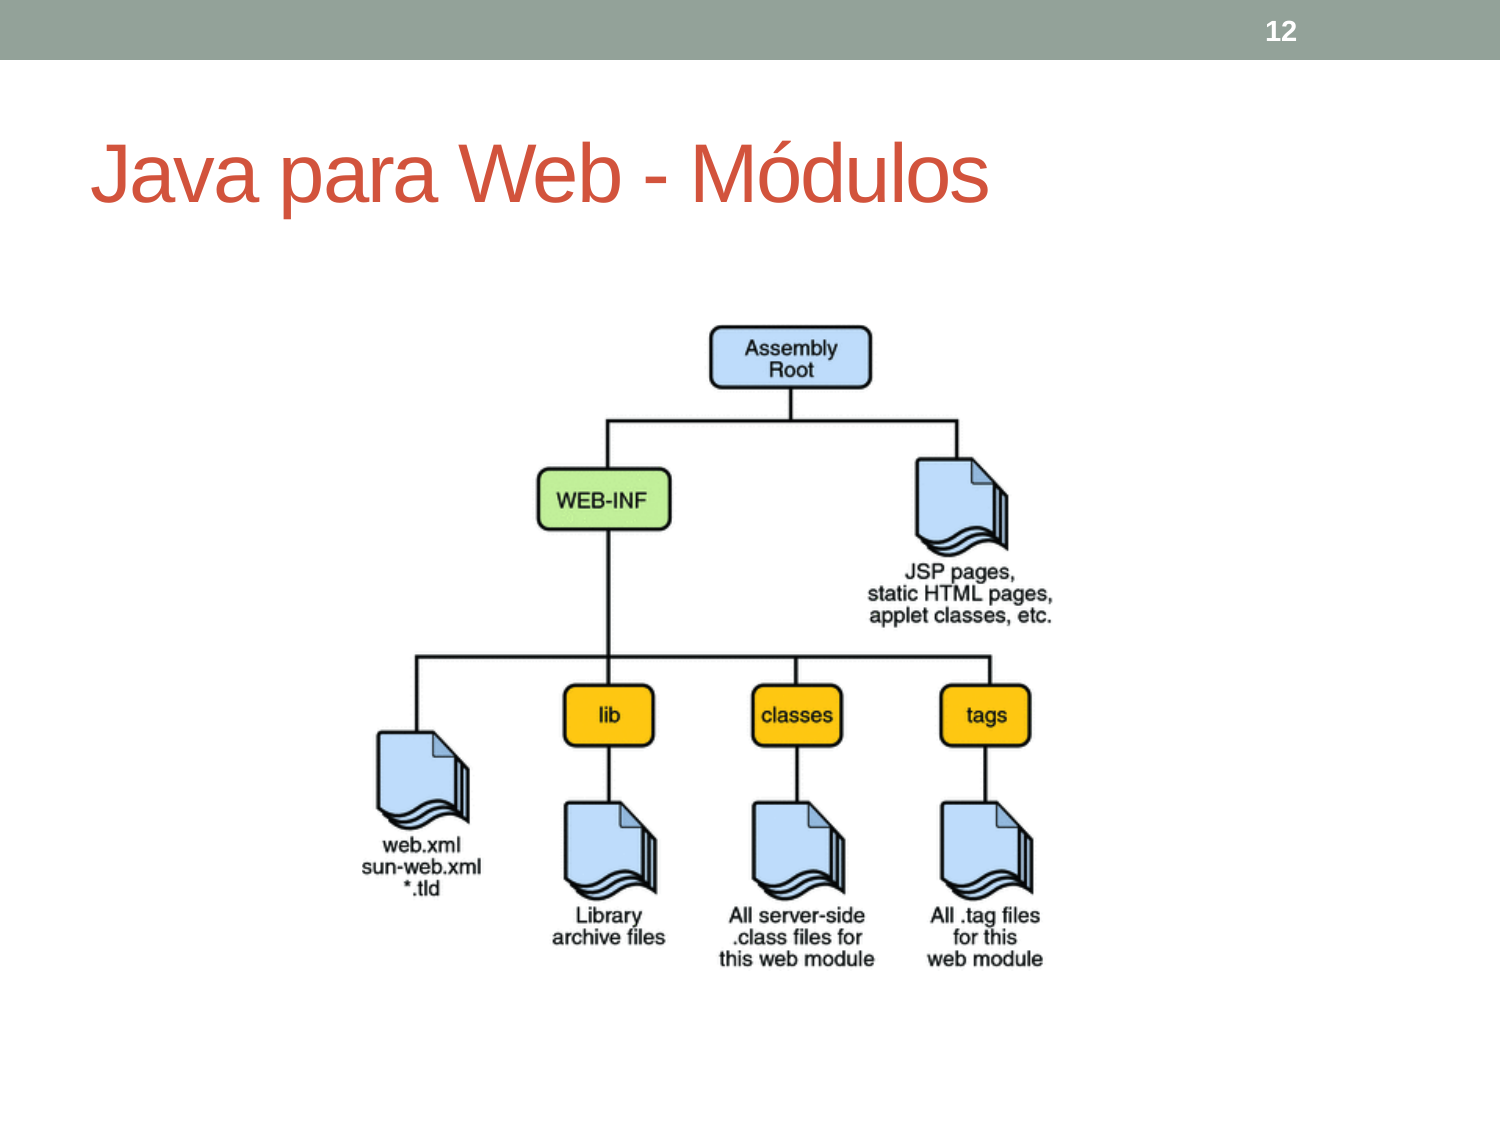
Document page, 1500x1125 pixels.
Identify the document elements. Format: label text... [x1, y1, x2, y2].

title Java para Web - Módulos [75, 87, 1425, 250]
slide_number 12 [1250, 3, 1425, 57]
picture [362, 324, 1054, 971]
